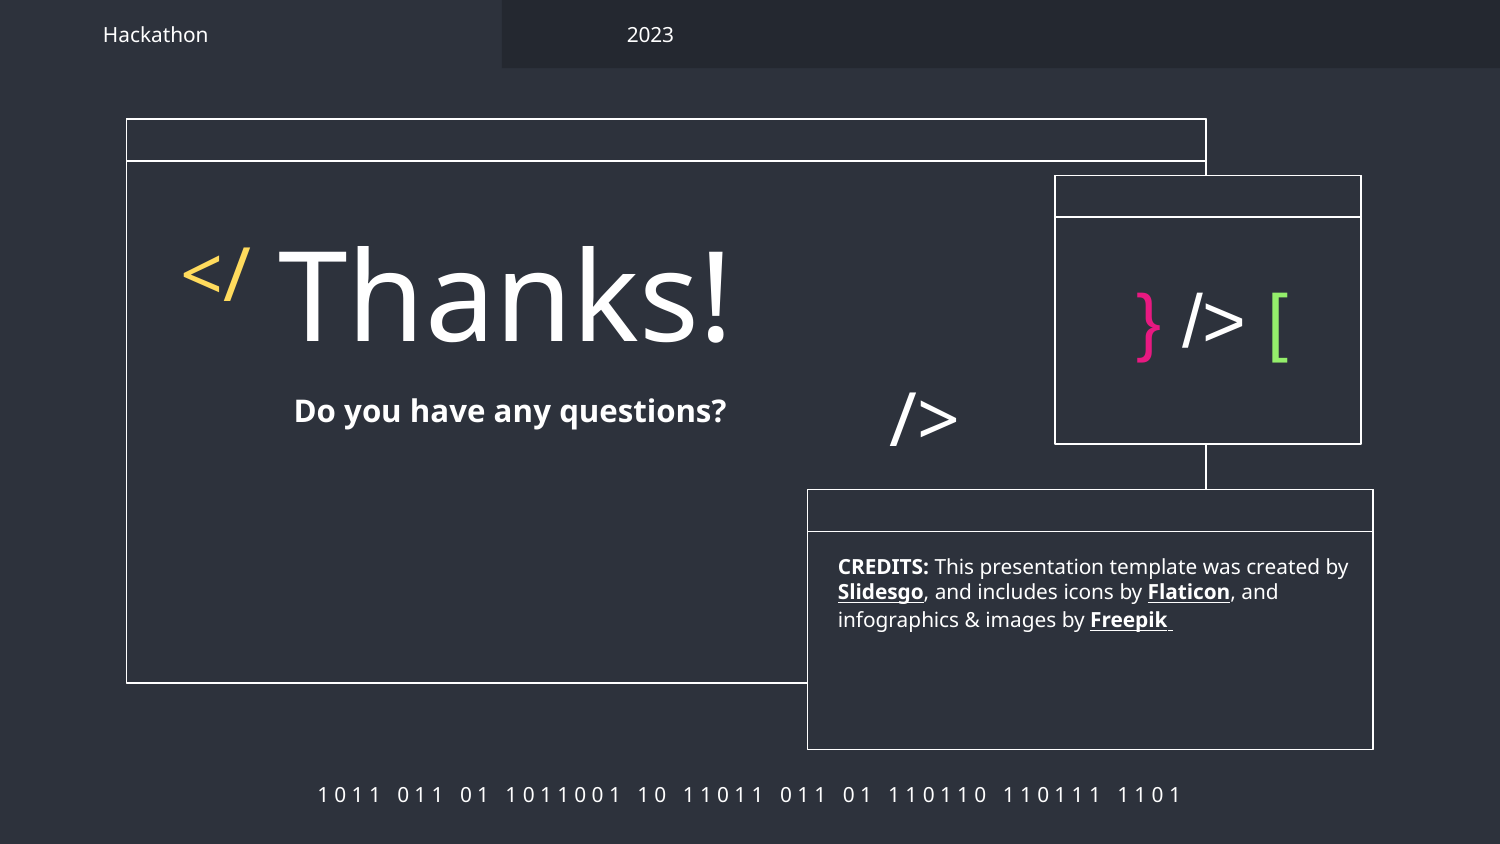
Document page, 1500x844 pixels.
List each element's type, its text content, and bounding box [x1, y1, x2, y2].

text_box Hackathon [87, 19, 416, 49]
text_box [1054, 175, 1362, 445]
subtitle Do you have any questions? [278, 375, 819, 540]
text_box /> [874, 372, 990, 472]
text_box 2023 [611, 19, 940, 49]
text_box </ [165, 227, 281, 327]
title Thanks! [278, 201, 819, 366]
